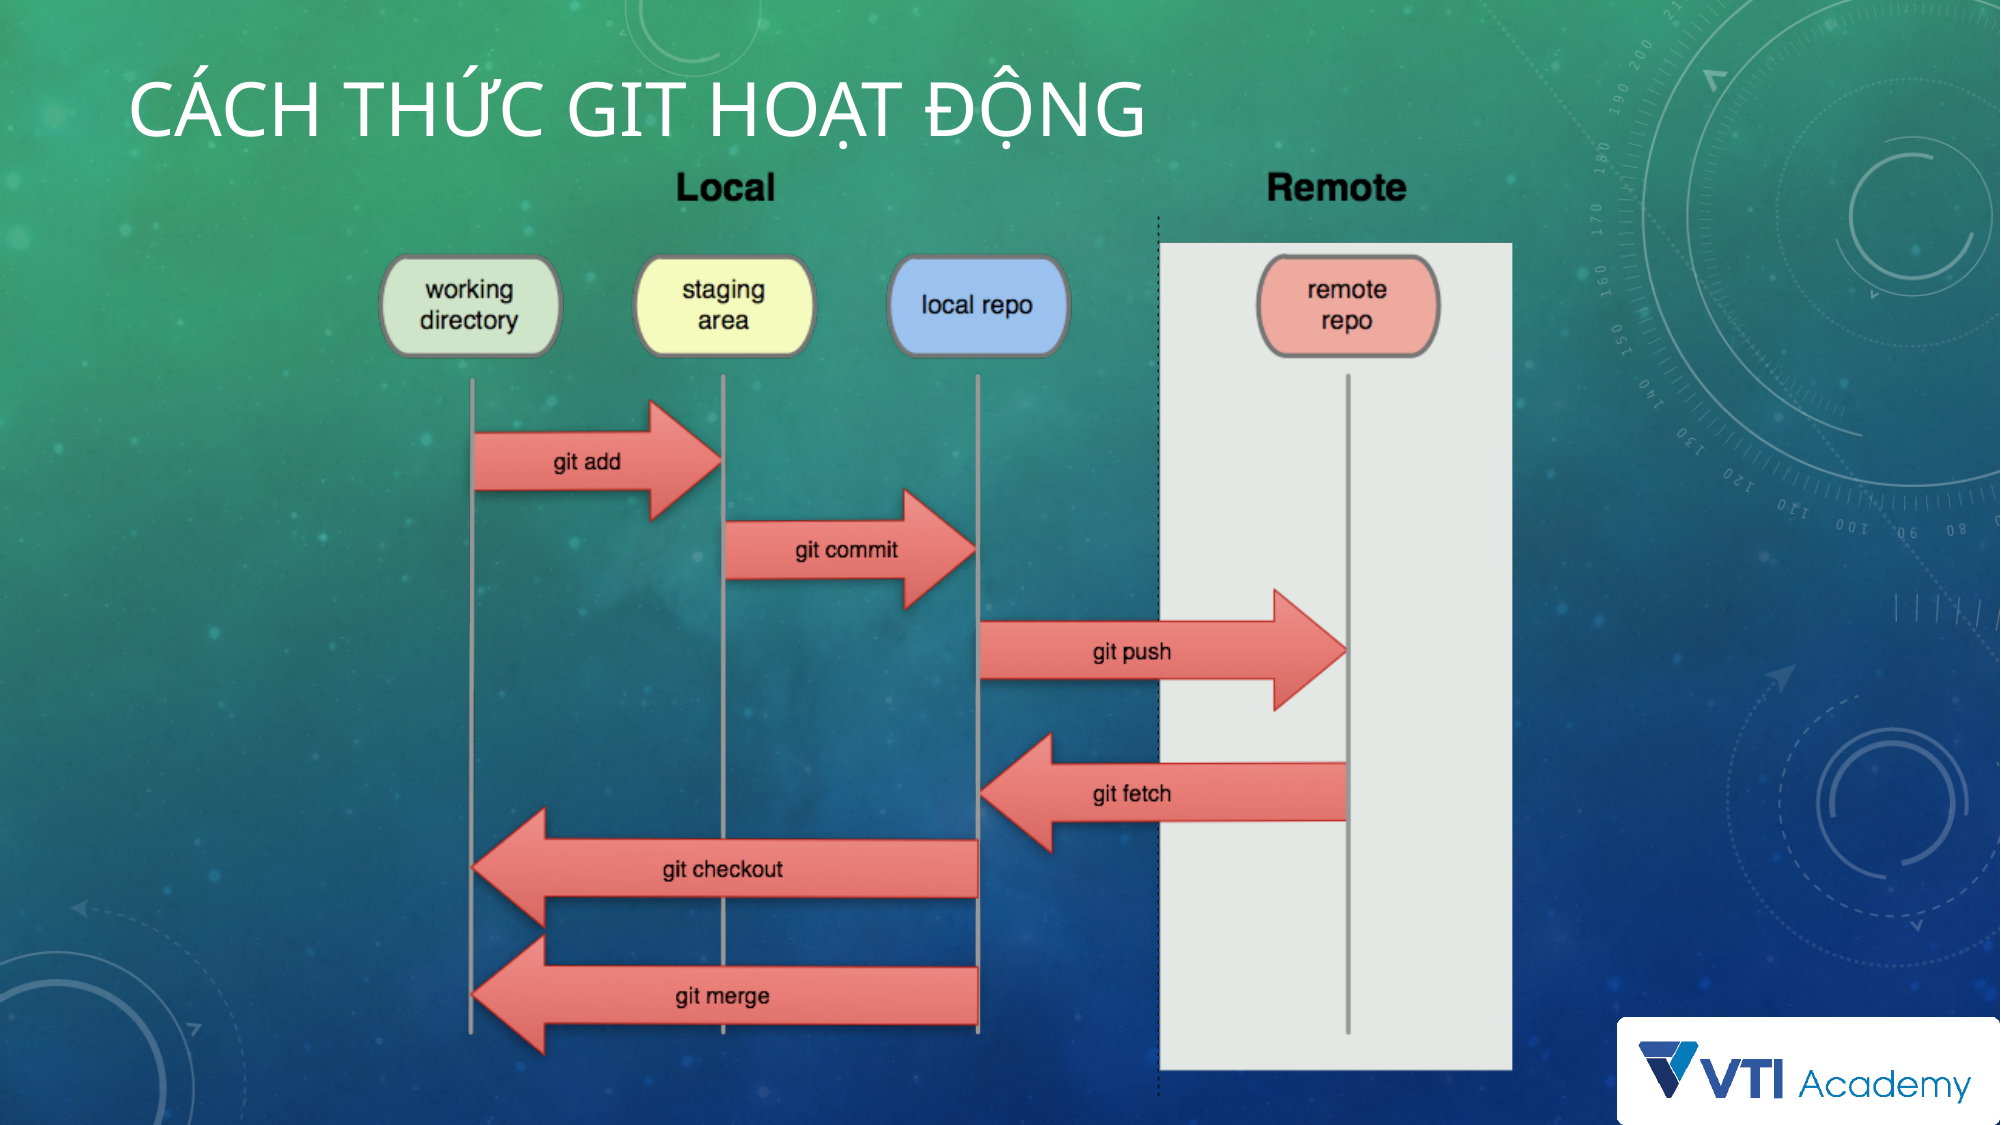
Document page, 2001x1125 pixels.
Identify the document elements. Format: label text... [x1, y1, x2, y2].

picture [0, 0, 2000, 1125]
title CÁCH THỨC GIT HOẠT ĐỘNG [125, 59, 1450, 250]
text_box [374, 164, 1513, 1098]
